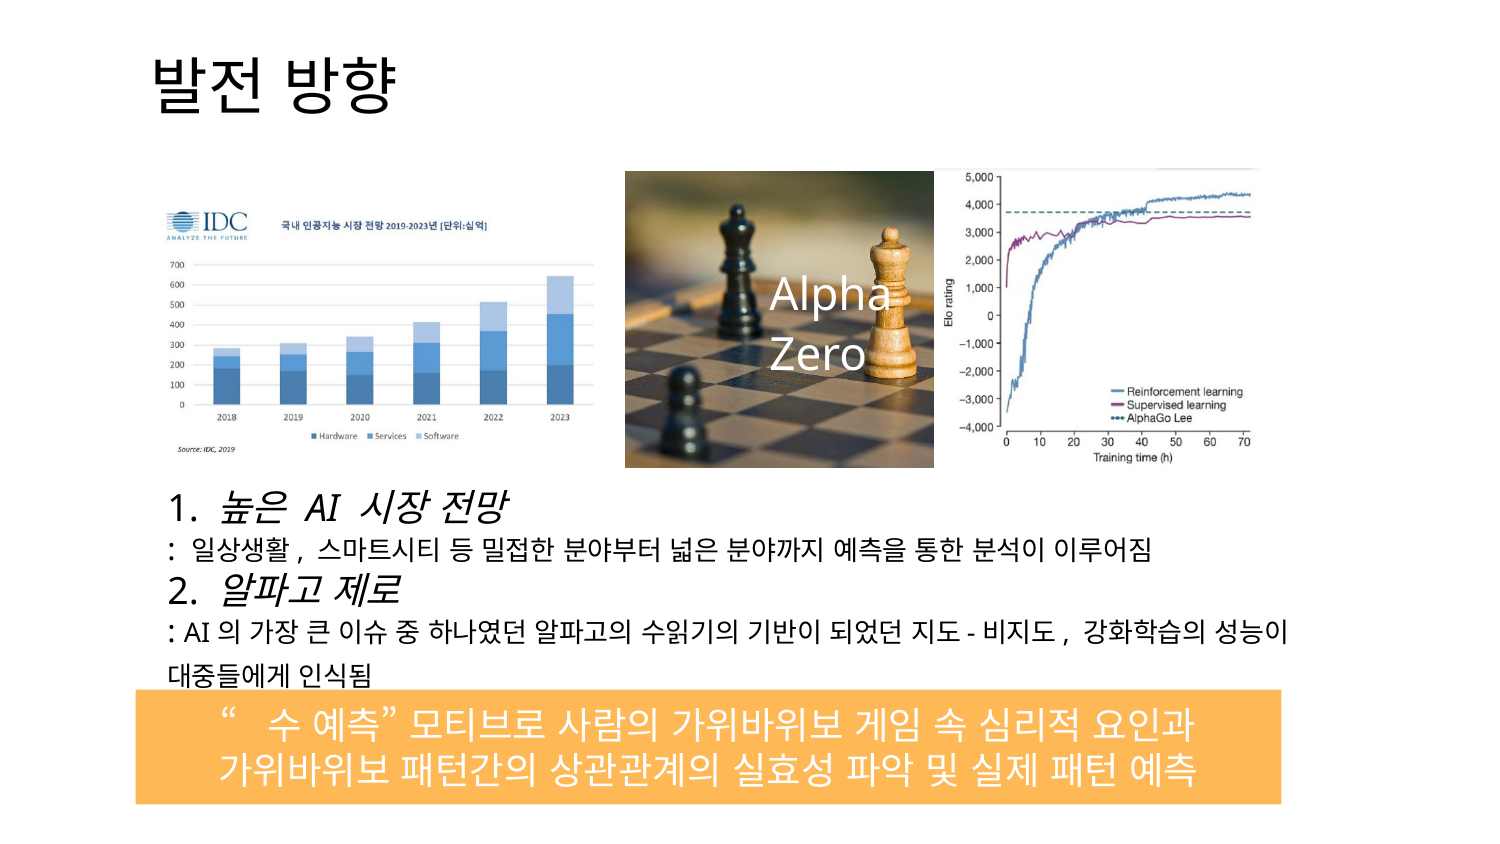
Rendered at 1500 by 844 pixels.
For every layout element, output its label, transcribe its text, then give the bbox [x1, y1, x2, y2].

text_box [624, 171, 930, 468]
text_box 1. 높은 AI 시장 전망 : 일상생활, 스마트시티 등 밀접한 분야부터 넓은 분야까지 예측을 통한 분석이 이루어짐 2. 알파고 제로 : AI의 가장 큰 이슈 중 하나였던 알파고의 수읽기의 기반이 되었던 지도-비지도, 강화학습의 성능이 대중들에게 인식됨 [150, 436, 1378, 742]
text_box “수 예측” 모티브로 사람의 가위바위보 게임 속 심리적 요인과 가위바위보 패턴간의 상관관계의 실효성 파악 및 실제 패턴 예측 [134, 688, 1284, 806]
text_box [618, 136, 1449, 566]
picture [934, 168, 1261, 468]
text_box 발전 방향 [135, 32, 798, 130]
picture [150, 197, 600, 456]
